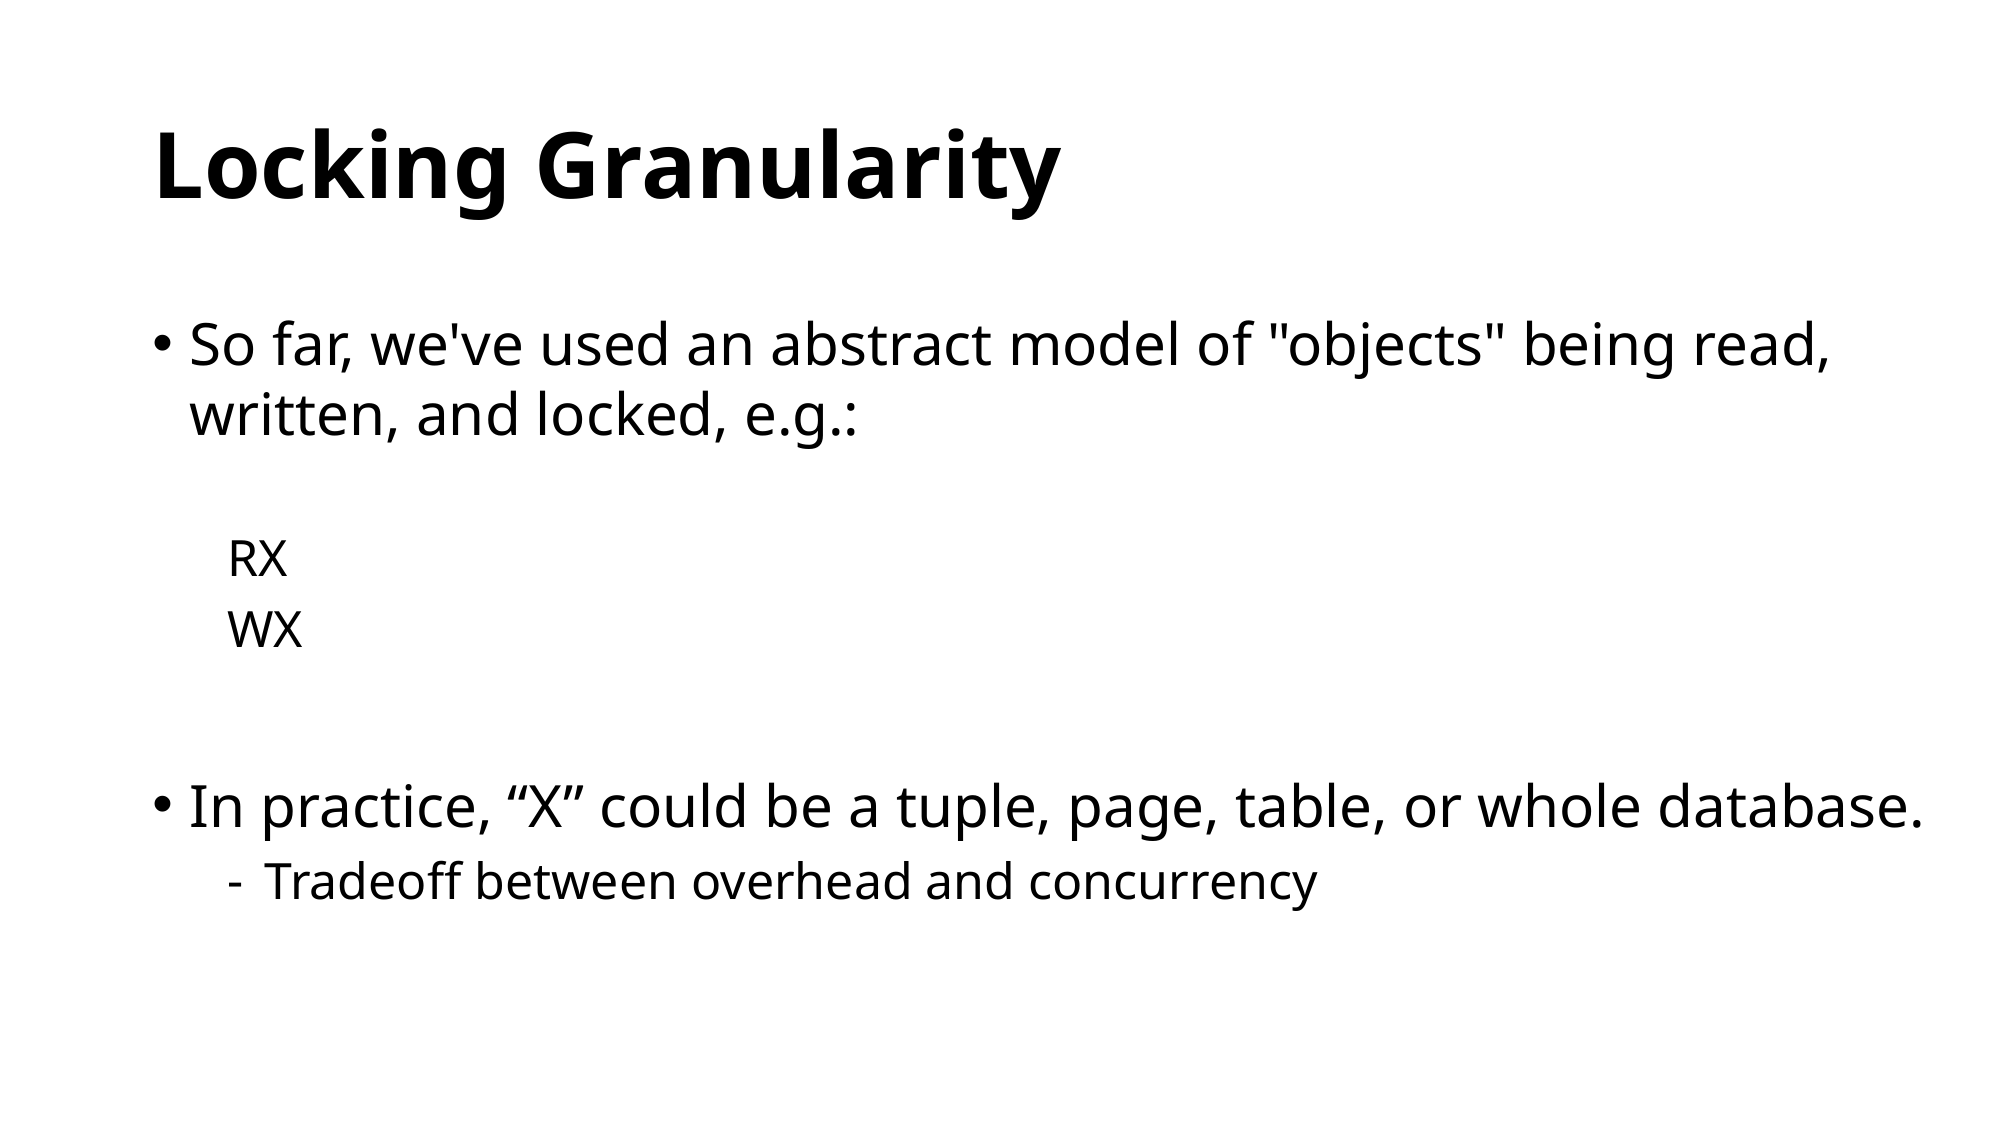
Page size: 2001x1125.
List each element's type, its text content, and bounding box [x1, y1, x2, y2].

list So far, we've used an abstract model of "objects" being read, written, and locked, e.g.: RX WX In practice, “X” could be a tuple, page, table, or whole database. Tradeoff between overhead and concurrency [137, 299, 1954, 1014]
title Locking Granularity [137, 59, 1863, 278]
